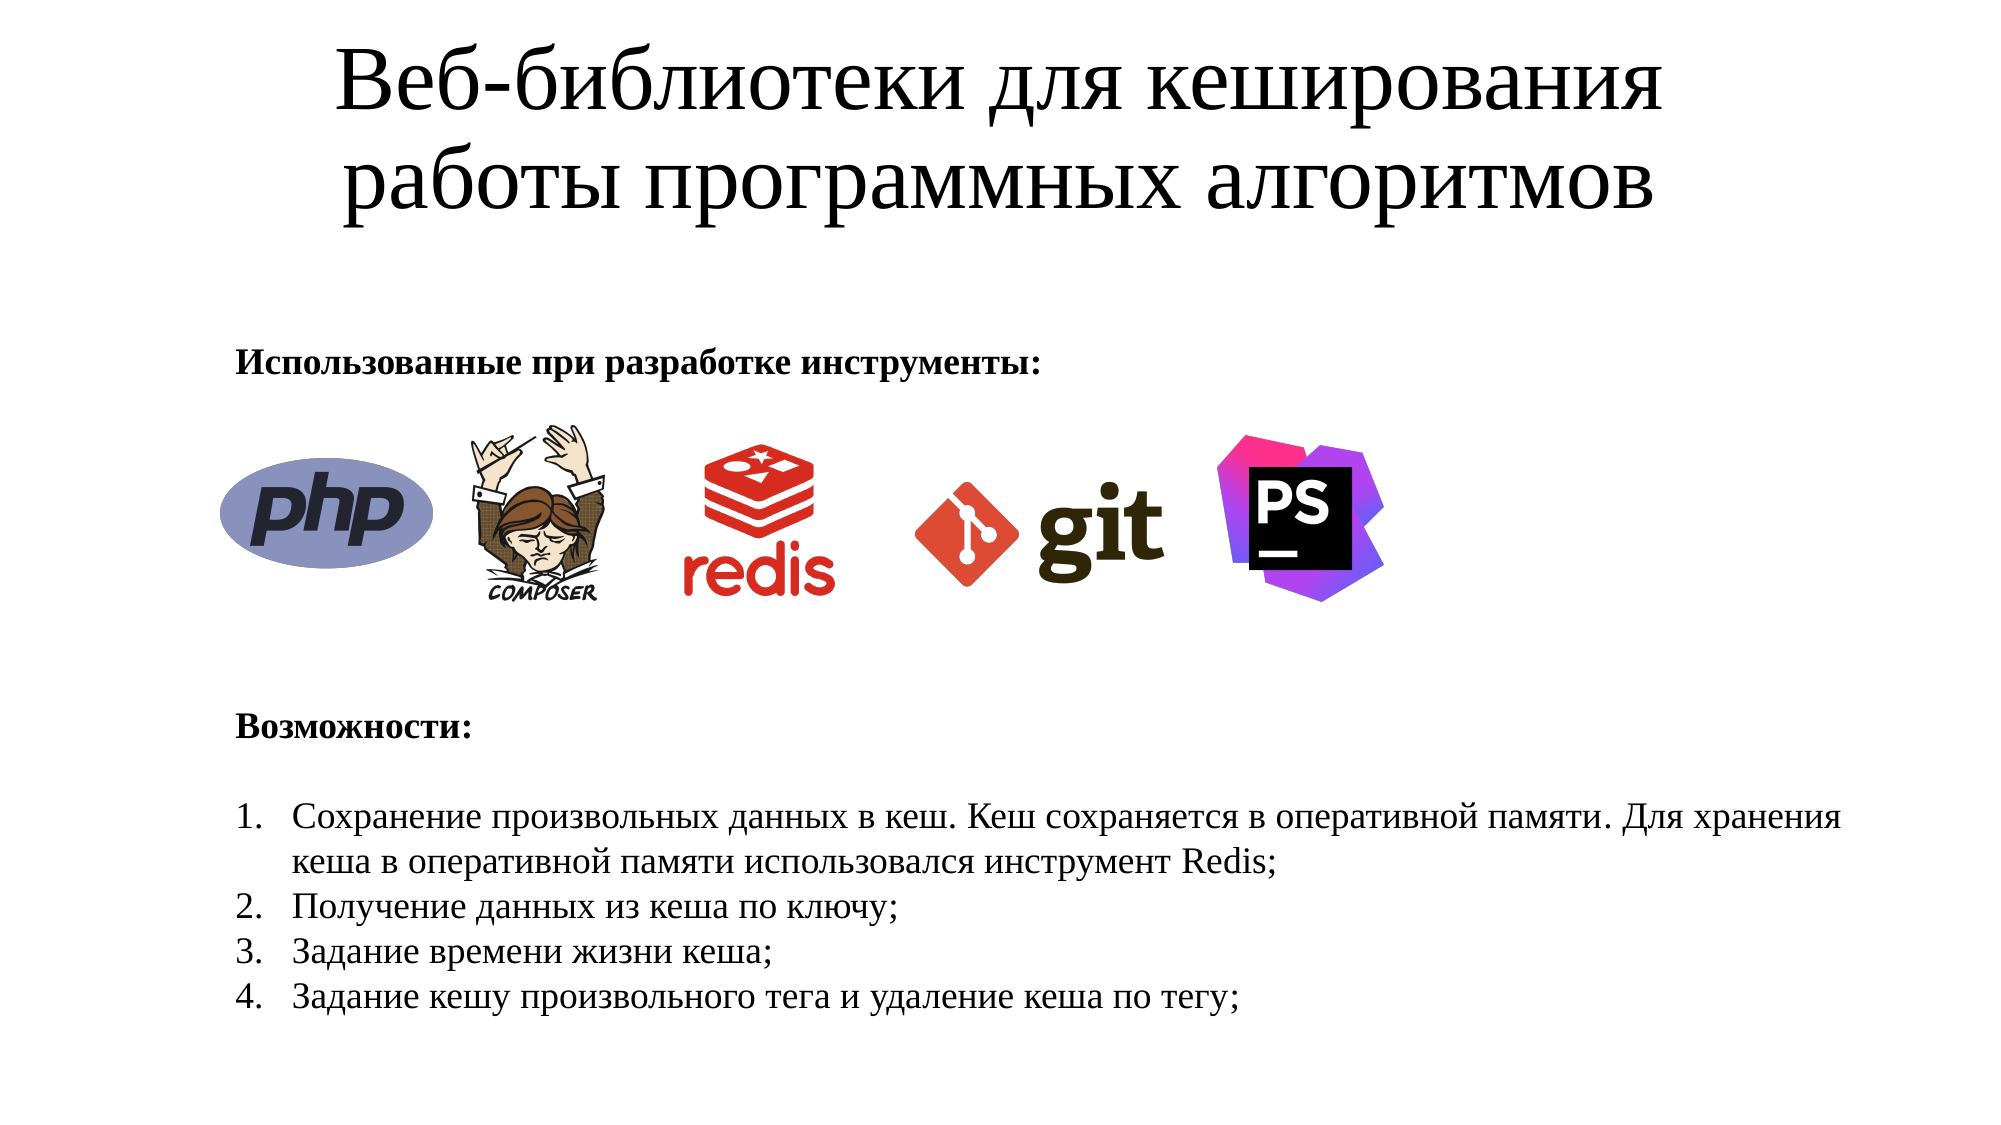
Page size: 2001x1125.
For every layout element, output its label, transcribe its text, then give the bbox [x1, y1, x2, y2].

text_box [220, 329, 1384, 602]
title Веб-библиотеки для кеширования работы программных алгоритмов [172, 45, 1828, 213]
text_box Возможности: Сохранение произвольных данных в кеш. Кеш сохраняется в оперативной памяти. Для хранения кеша в оперативной памяти использовался инструмент Redis; Получение данных из кеша по ключу; Задание времени жизни кеша; Задание кешу произвольного тега и удаление кеша по тегу; [220, 693, 1927, 1068]
